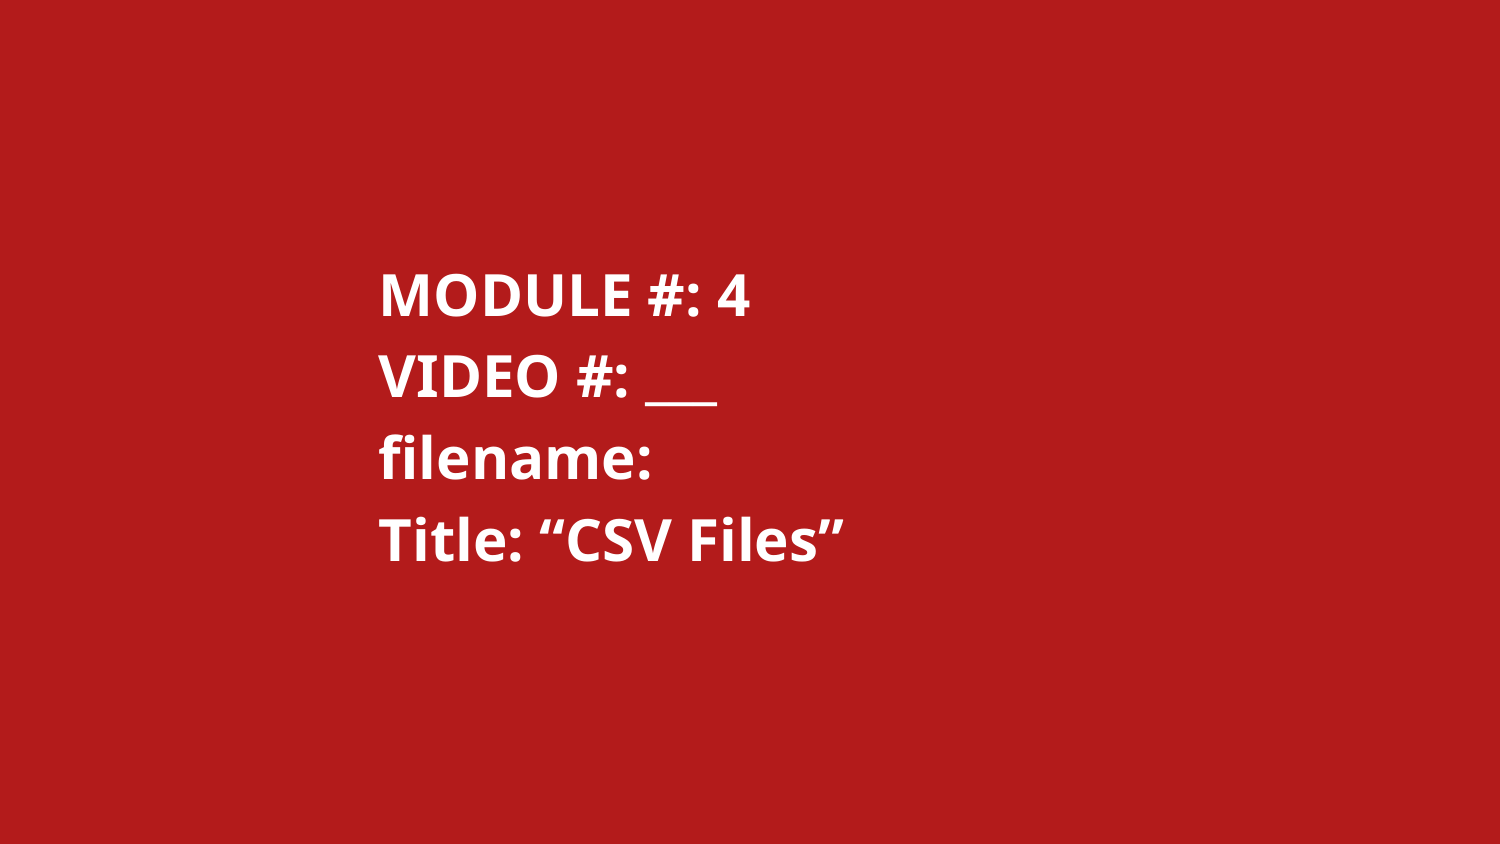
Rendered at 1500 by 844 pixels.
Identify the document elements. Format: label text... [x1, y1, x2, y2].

list MODULE #: 4 VIDEO #: ___ filename: Title: “CSV Files” [63, 87, 1414, 644]
